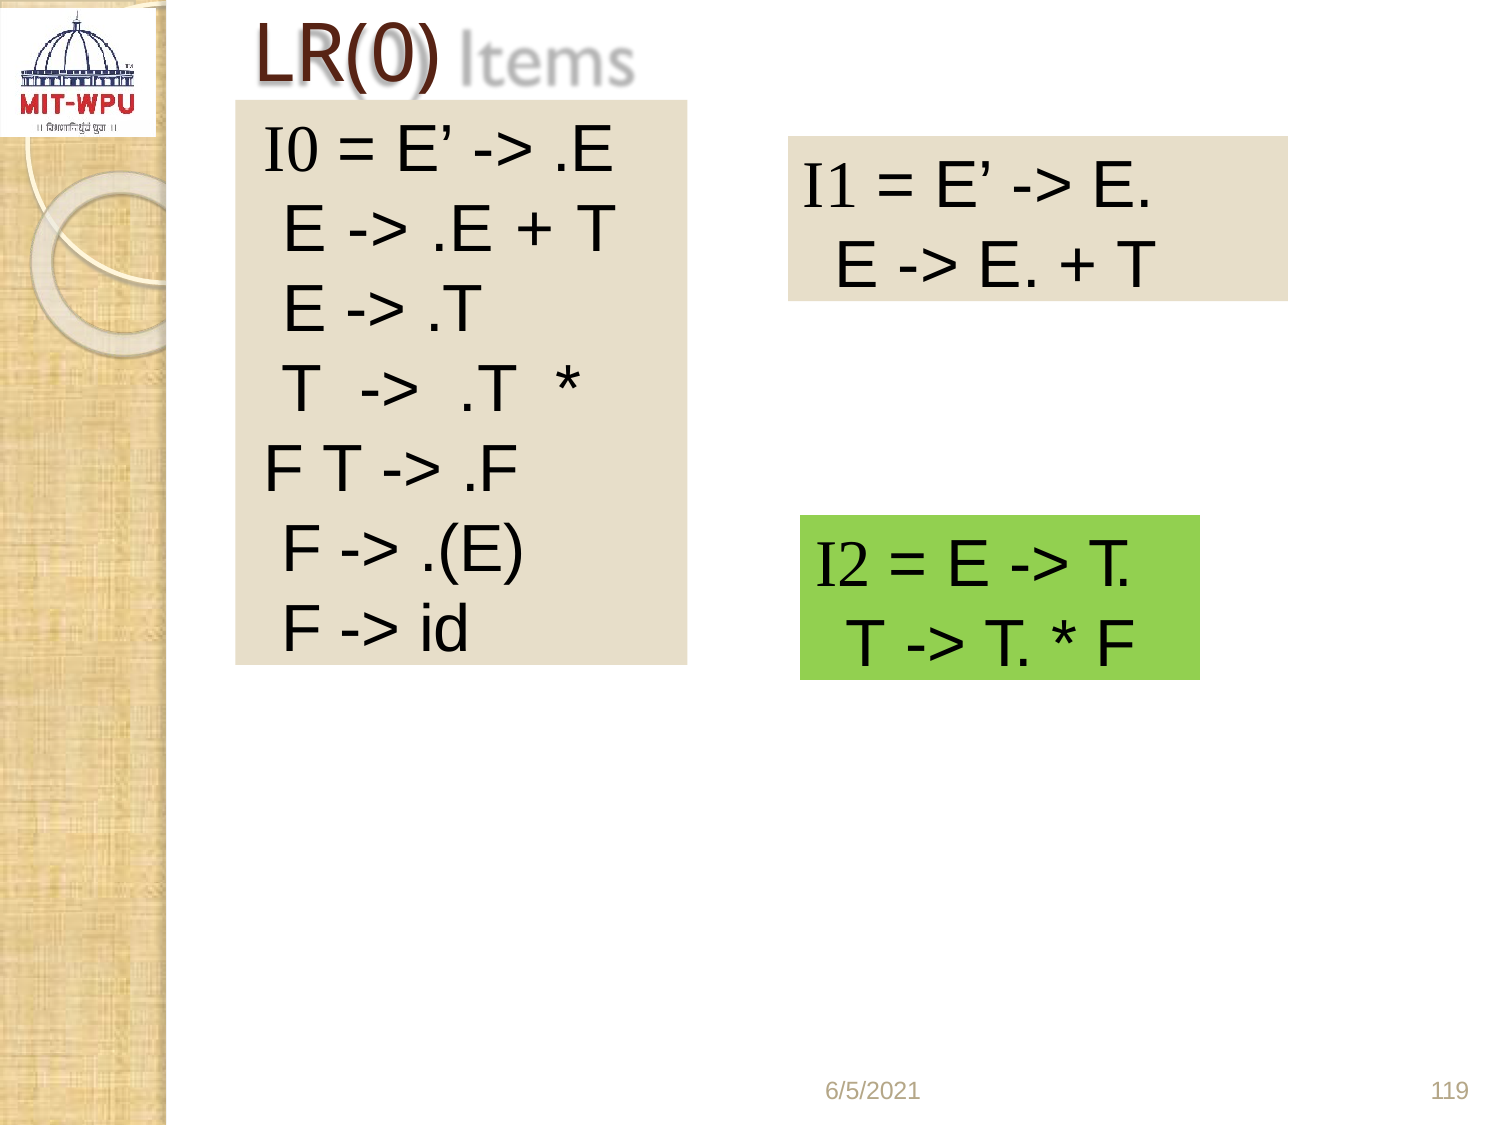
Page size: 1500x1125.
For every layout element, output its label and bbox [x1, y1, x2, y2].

picture [0, 0, 166, 1125]
text_box [788, 136, 1288, 302]
text_box [197, 0, 692, 665]
text_box [822, 1074, 925, 1105]
slide_number [1424, 1074, 1479, 1125]
text_box [800, 515, 1200, 680]
